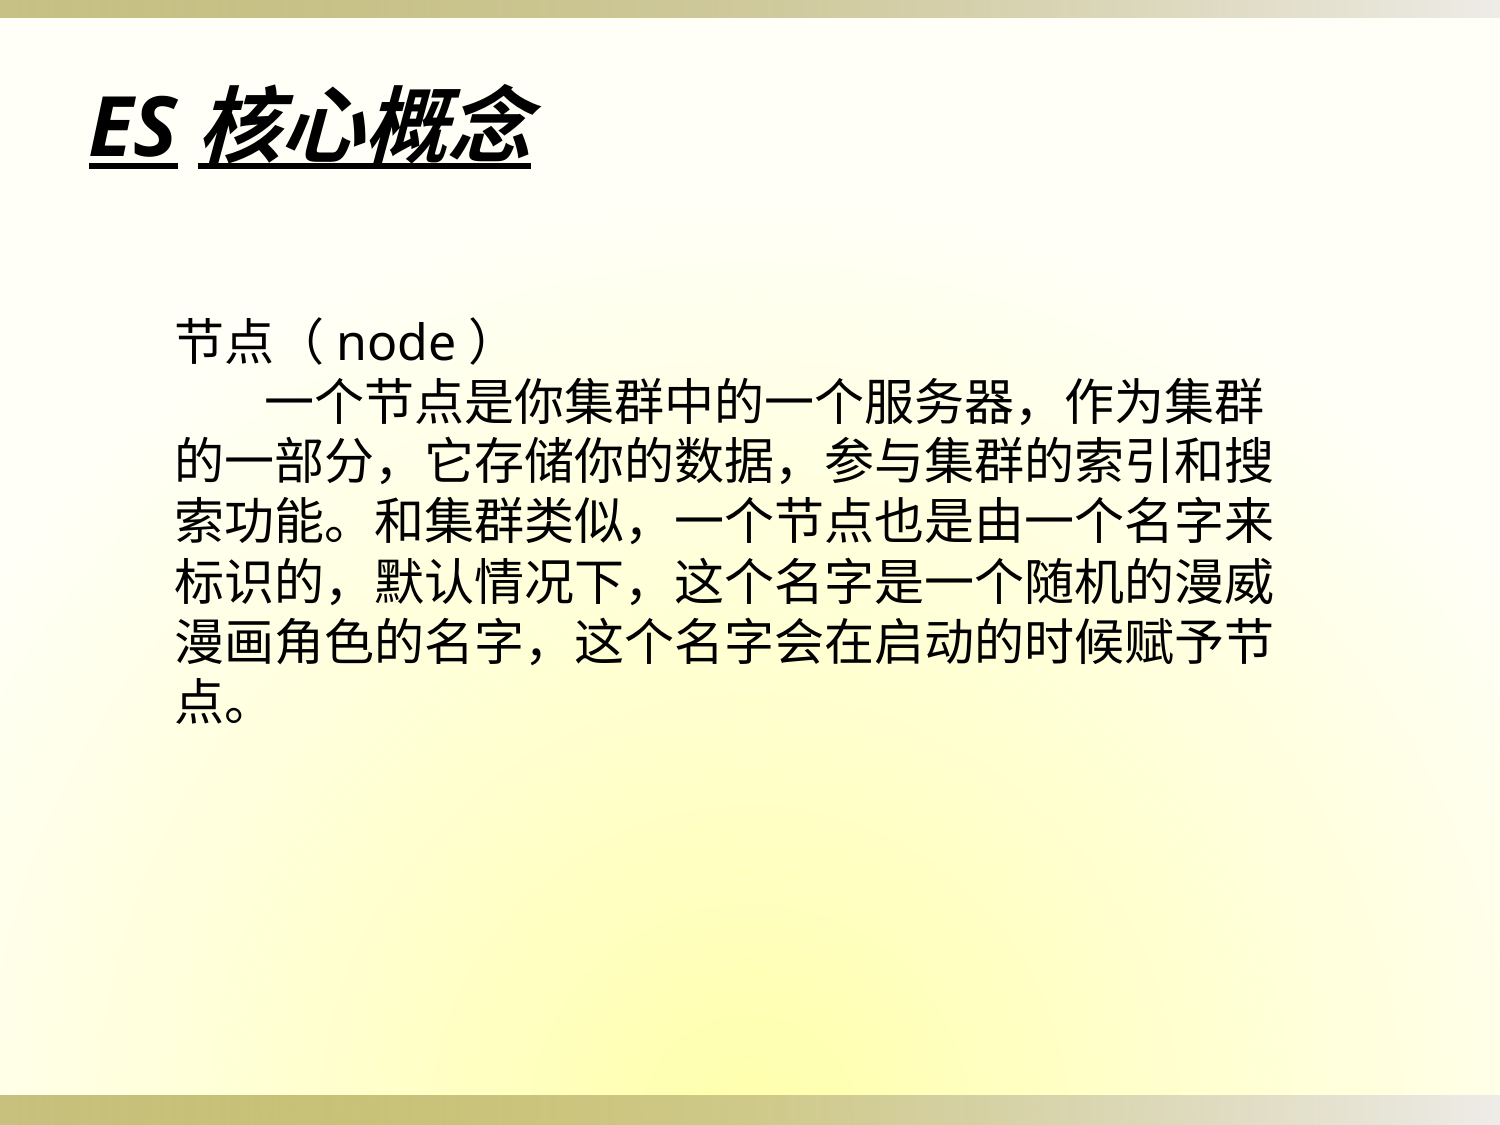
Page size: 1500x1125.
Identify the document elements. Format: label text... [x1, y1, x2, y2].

text_box ES核心概念 [73, 66, 546, 181]
text_box 节点（node） 一个节点是你集群中的一个服务器，作为集群的一部分，它存储你的数据，参与集群的索引和搜索功能。和集群类似，一个节点也是由一个名字来标识的，默认情况下，这个名字是一个随机的漫威漫画角色的名字，这个名字会在启动的时候赋予节点。 [159, 302, 1294, 738]
